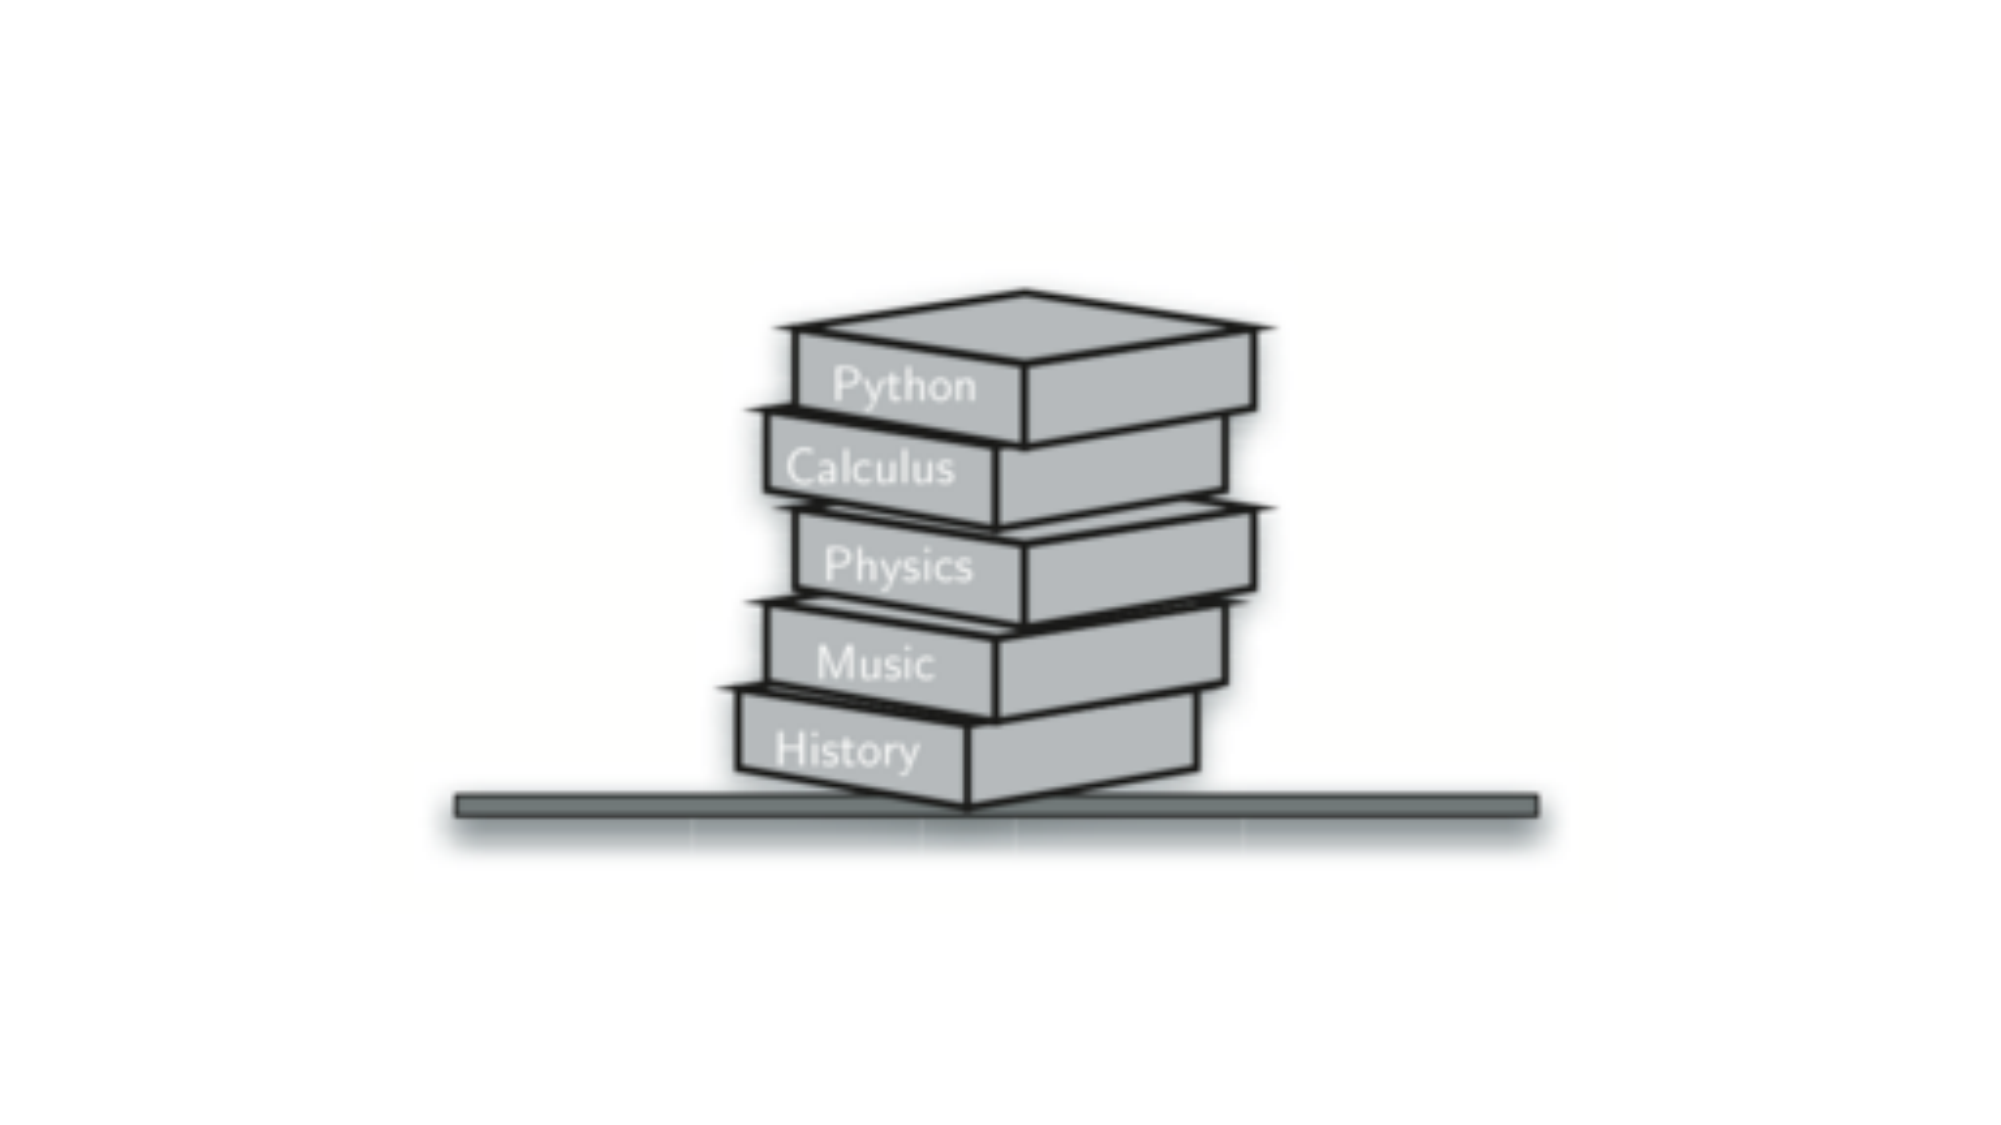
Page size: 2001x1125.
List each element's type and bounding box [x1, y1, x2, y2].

picture [359, 210, 1641, 914]
